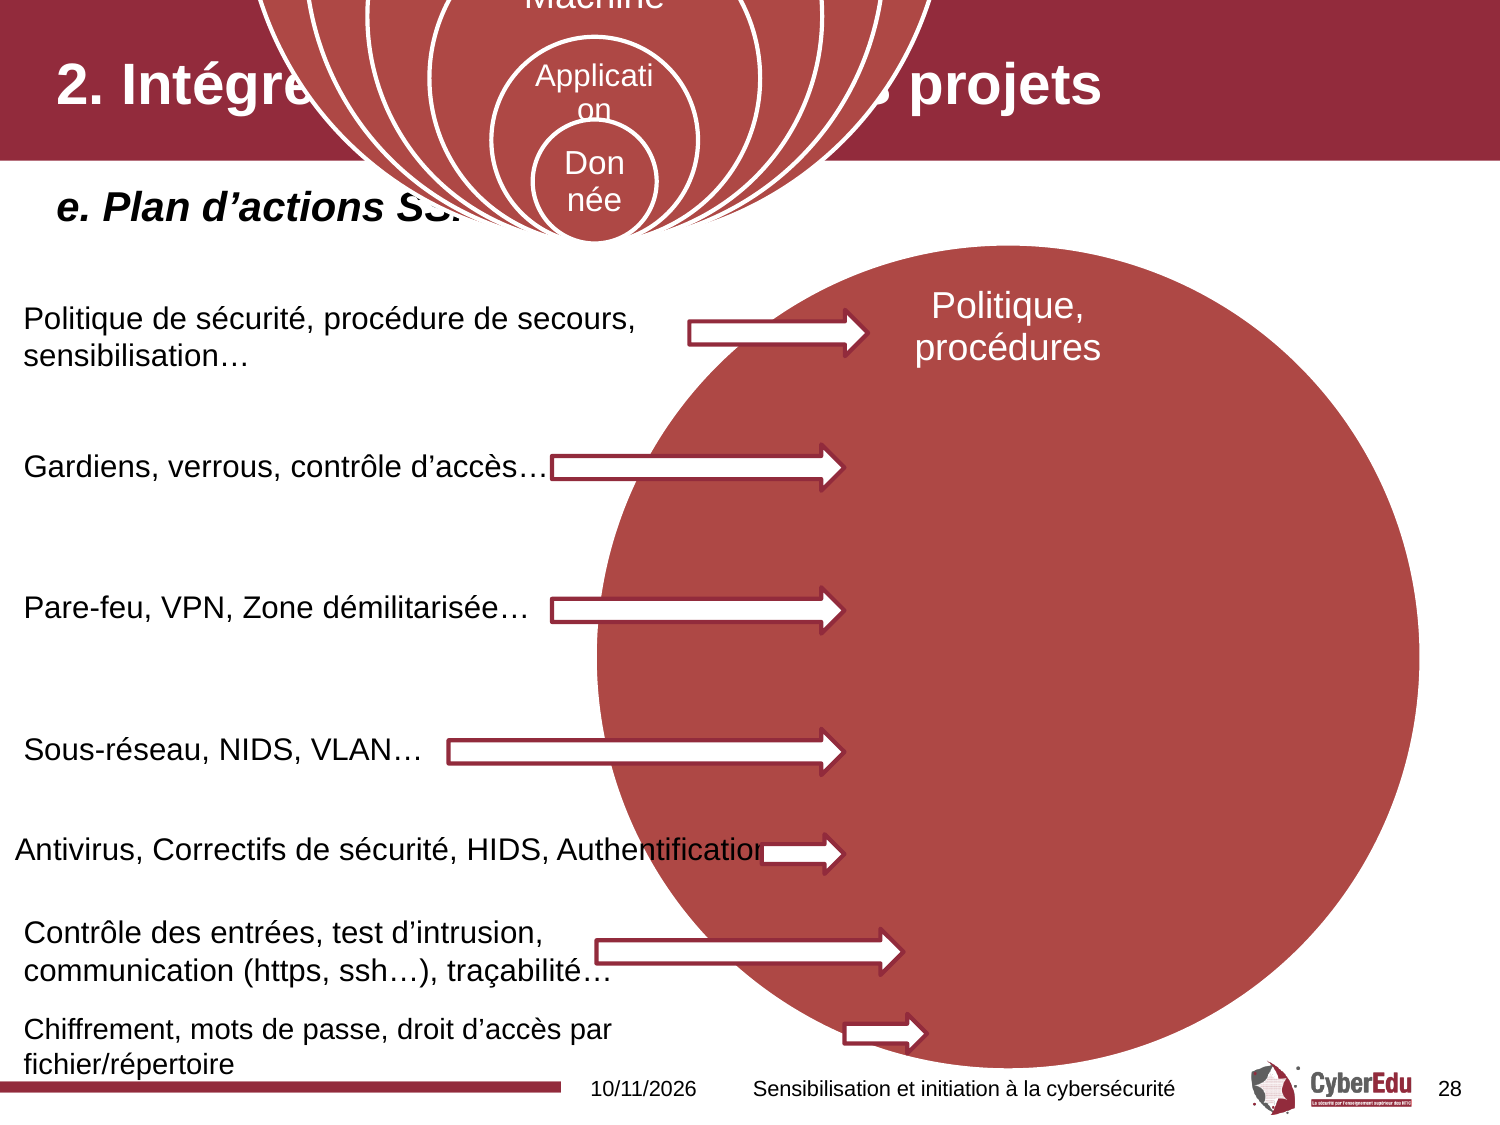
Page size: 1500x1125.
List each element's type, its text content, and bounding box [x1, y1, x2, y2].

text_box Chiffrement, mots de passe, droit d’accès par fichier/répertoire [8, 1003, 845, 1088]
text_box Gardiens, verrous, contrôle d’accès… [8, 438, 315, 491]
title 2. Intégrer la sécurité dans les projets [41, 1, 364, 161]
list e. Plan d’actions SSI [658, 172, 1471, 241]
text_box Antivirus, Correctifs de sécurité, HIDS, Authentification [0, 822, 315, 875]
list e. Plan d’actions SSI [41, 172, 532, 268]
text_box Contrôle des entrées, test d’intrusion, communication (https, ssh…), traçabilité… [8, 905, 315, 995]
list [321, 243, 1500, 1071]
footer Sensibilisation et initiation à la cybersécurité [738, 1080, 1236, 1118]
text_box Politique de sécurité, procédure de secours, sensibilisation… [8, 290, 315, 381]
picture [1246, 1071, 1412, 1115]
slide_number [561, 1088, 727, 1118]
slide_number 28 [1423, 1080, 1495, 1118]
title 2. Intégrer la sécurité dans les projets [826, 1, 1471, 161]
text_box Pare-feu, VPN, Zone démilitarisée… [8, 580, 315, 633]
text_box Sous-réseau, NIDS, VLAN… [8, 722, 315, 775]
